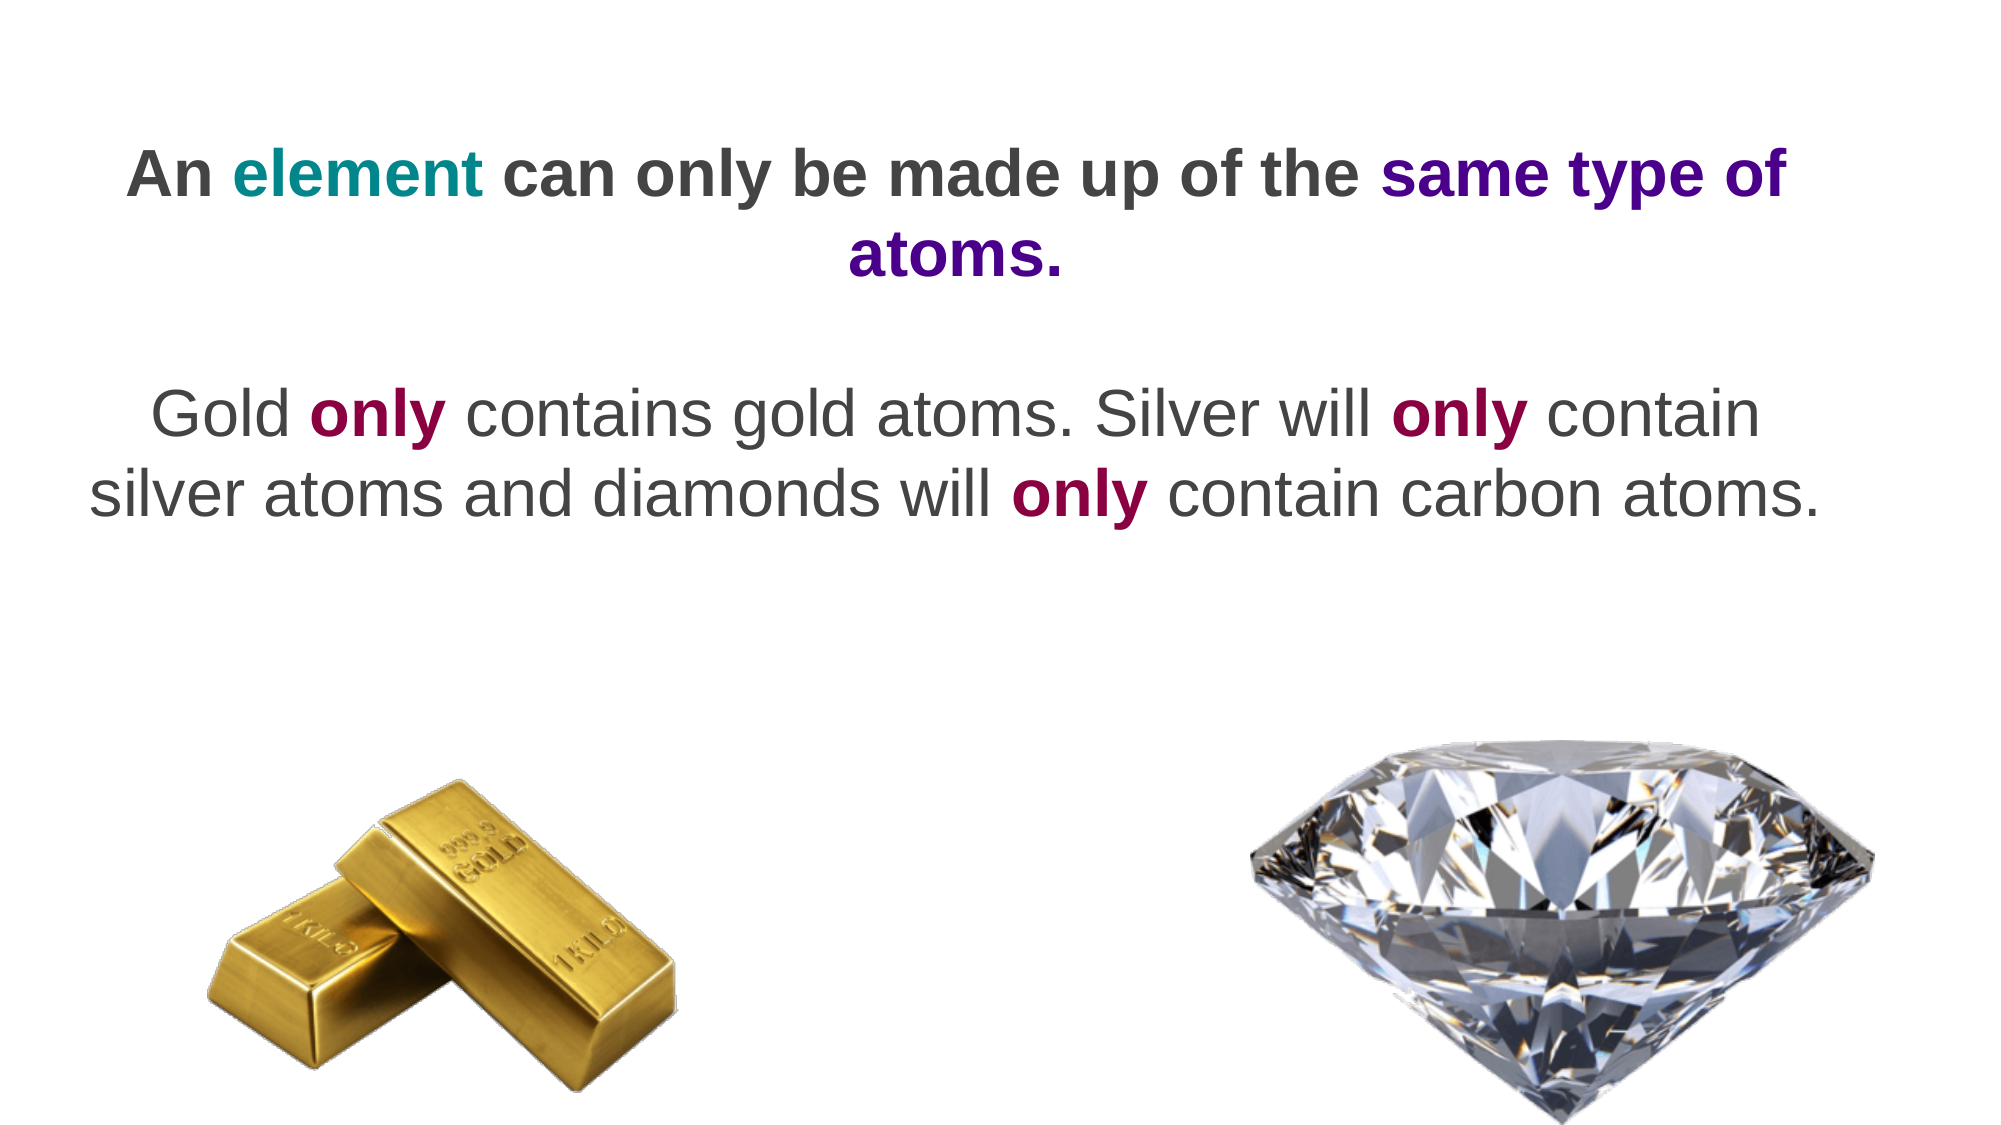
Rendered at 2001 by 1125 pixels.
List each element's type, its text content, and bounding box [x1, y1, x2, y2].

text_box An element can only be made up of the same type of atoms. Gold only contains gold atoms. Silver will only contain silver atoms and diamonds will only contain carbon atoms. [56, 122, 1857, 537]
picture [1250, 740, 1875, 1125]
picture [192, 756, 694, 1110]
